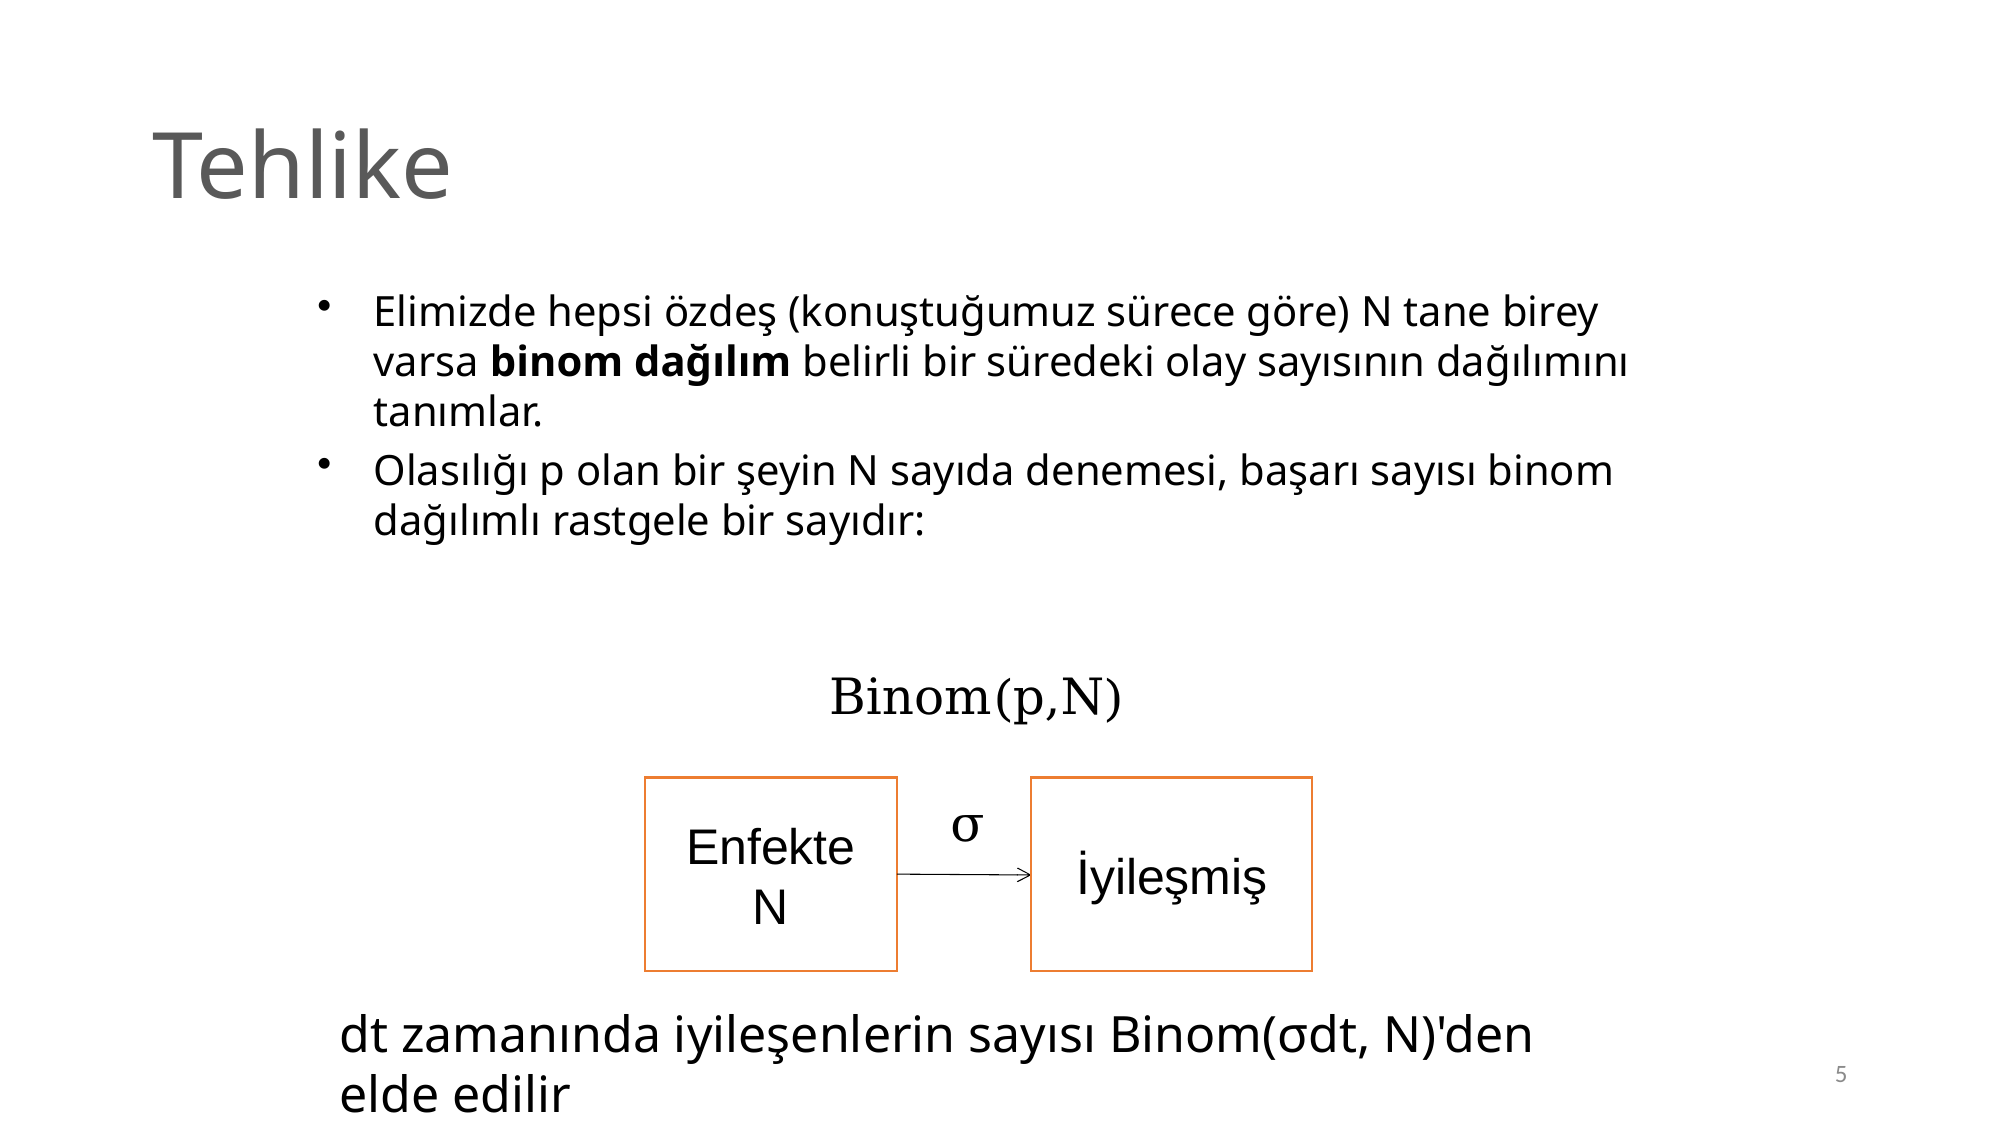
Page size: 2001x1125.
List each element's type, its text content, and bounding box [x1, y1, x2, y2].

title Tehlike [137, 59, 1863, 278]
text_box σ [934, 783, 1002, 859]
slide_number 5 [1412, 1042, 1863, 1103]
text_box dt zamanında iyileşenlerin sayısı Binom(σdt, N)'den elde edilir [249, 995, 1552, 1125]
text_box Binom(p,N) [814, 656, 1141, 732]
text_box Enfekte N [644, 776, 898, 972]
text_box İyileşmiş [1030, 776, 1313, 972]
text_box Elimizde hepsi özdeş (konuştuğumuz sürece göre) N tane birey varsa binom dağılım belirli bir süredeki olay sayısının dağılımını tanımlar. Olasılığı p olan bir şeyin N sayıda denemesi, başarı sayısı binom dağılımlı rastgele bir sayıdır: [302, 278, 1653, 603]
